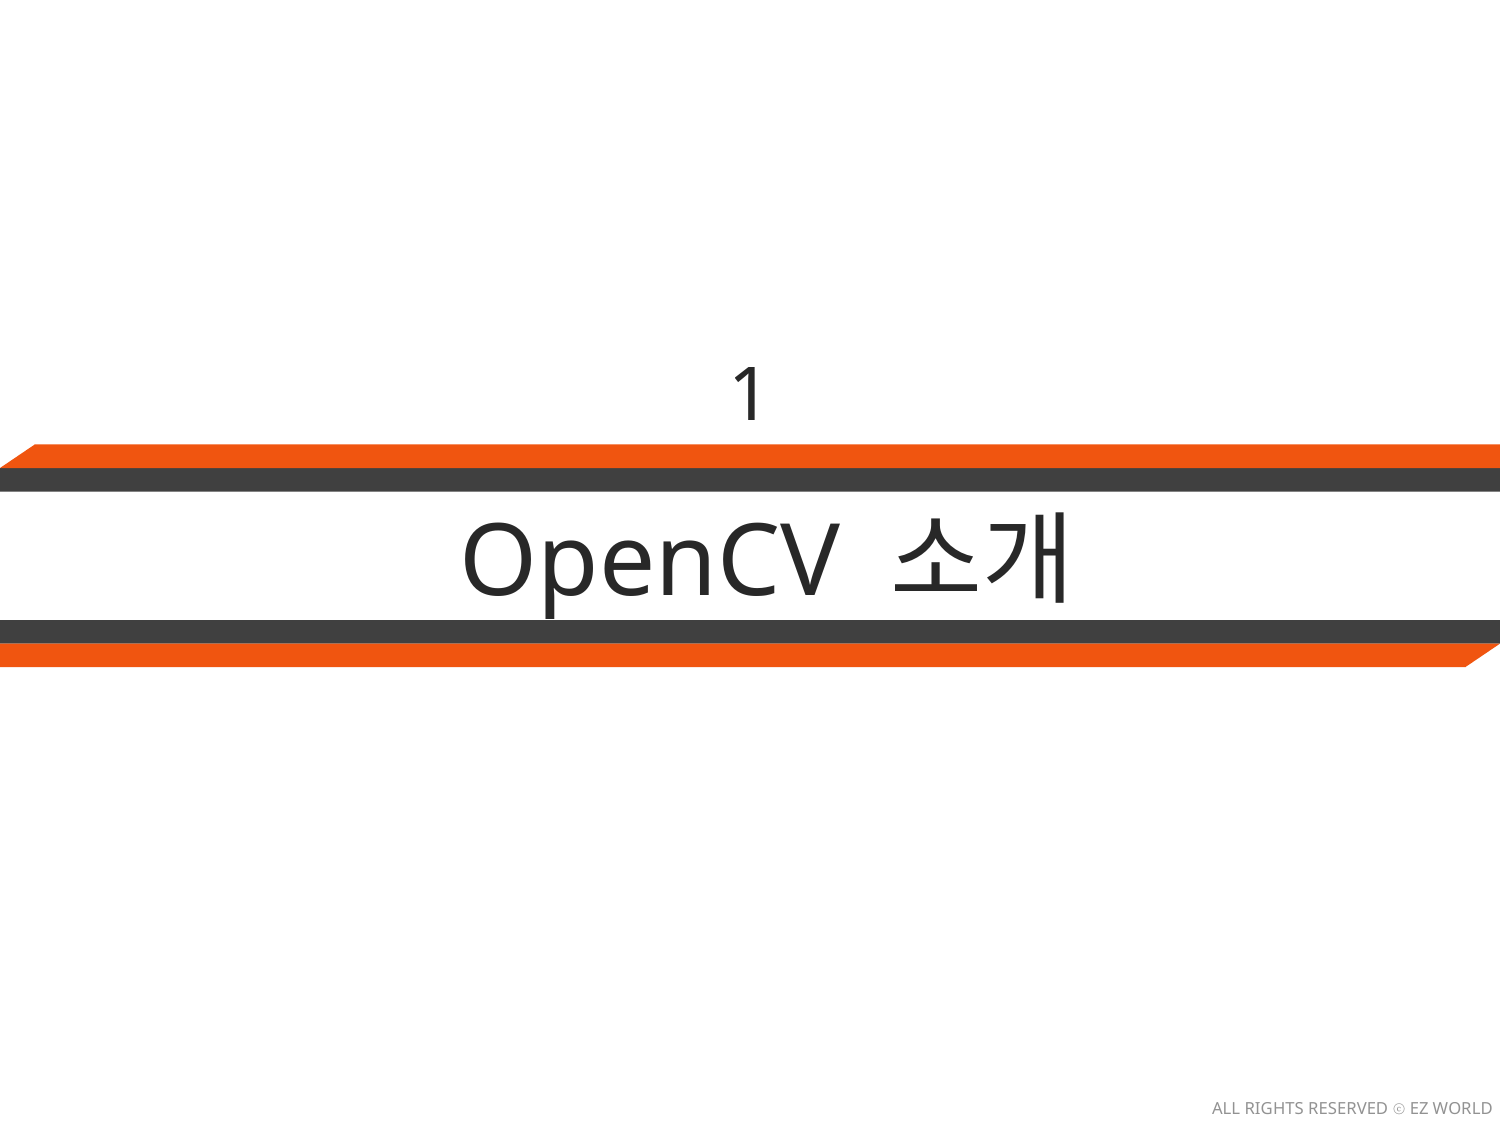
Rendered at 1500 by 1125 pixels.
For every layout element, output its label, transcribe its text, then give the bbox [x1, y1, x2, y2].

text_box 1 [713, 338, 787, 442]
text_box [0, 444, 1500, 492]
text_box OpenCV 소개 [445, 500, 1090, 618]
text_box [0, 619, 1500, 668]
